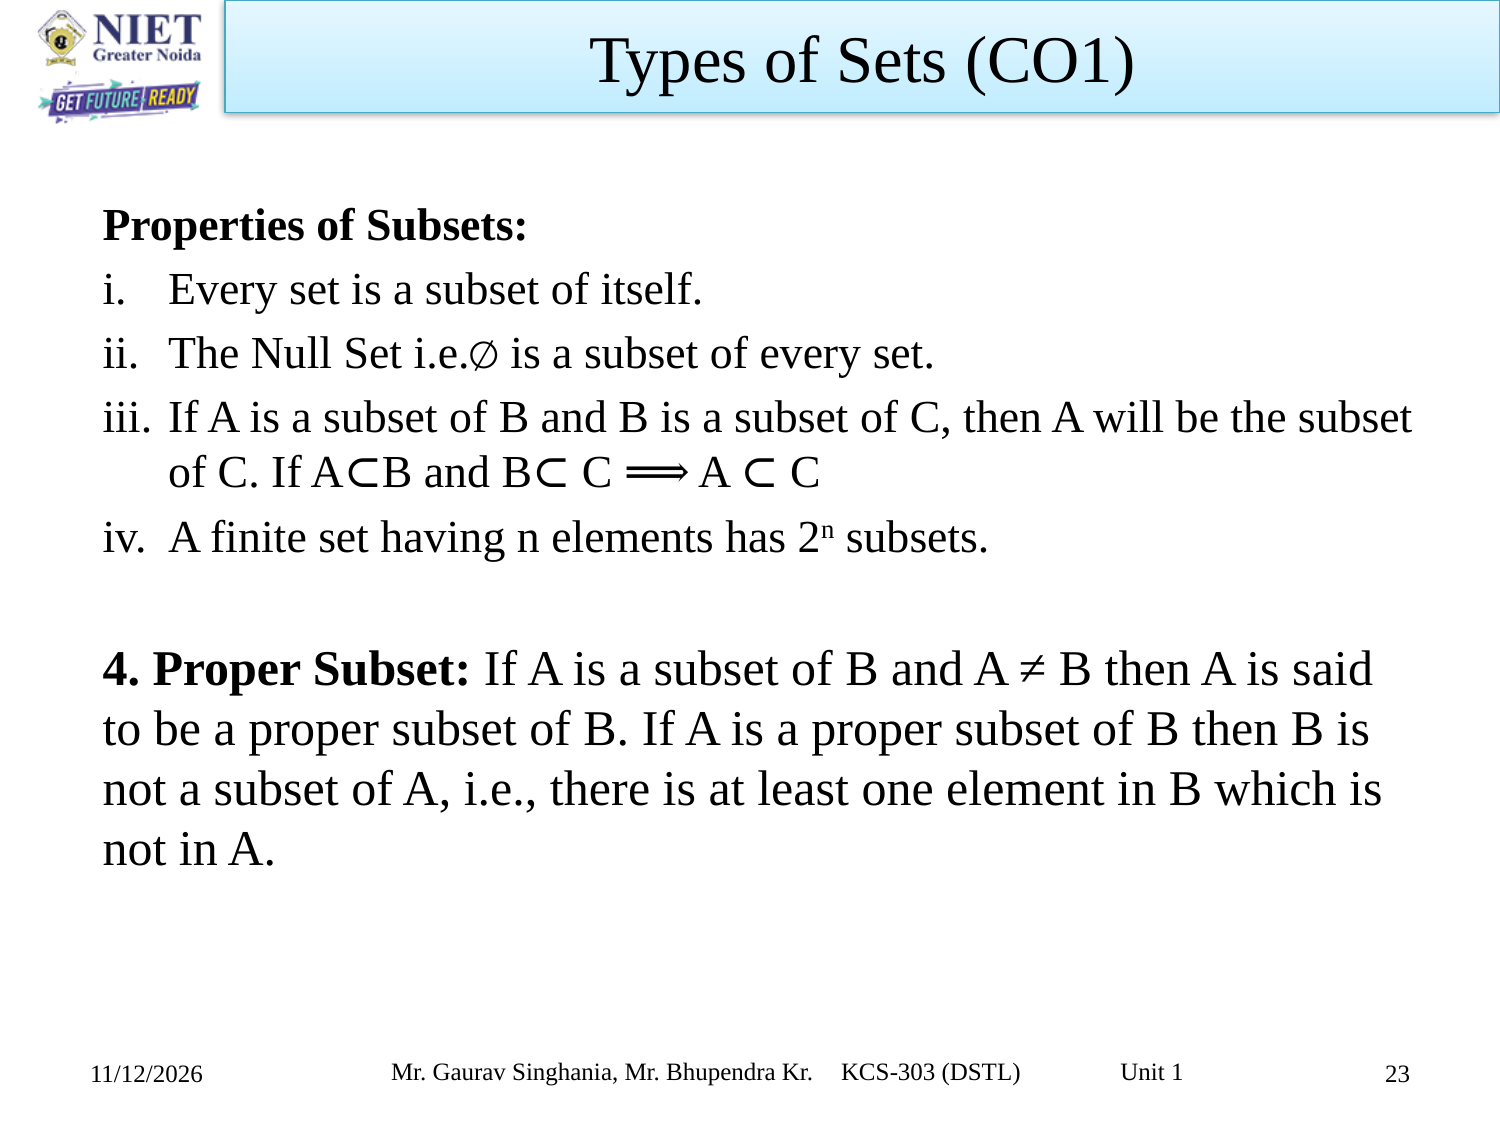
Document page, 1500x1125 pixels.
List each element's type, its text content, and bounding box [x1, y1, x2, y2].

footer Mr. Gaurav Singhania, Mr. Bhupendra Kr. KCS-303 (DSTL) Unit 1 [375, 1040, 1200, 1100]
list Properties of Subsets: Every set is a subset of itself. The Null Set i.e.∅ is a subset of every set. If A is a subset of B and B is a subset of C, then A will be the subset of C. If A⊂B and B⊂ C ⟹ A ⊂ C A finite set having n elements has 2n subsets. 4. Proper Subset: If A is a subset of B and A ≠ B then A is said to be a proper subset of B. If A is a proper subset of B then B is not a subset of A, i.e., there is at least one element in B which is not in A. [87, 187, 1438, 930]
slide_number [75, 1042, 425, 1103]
slide_number 23 [1074, 1042, 1425, 1103]
picture [0, 0, 238, 135]
text_box Types of Sets (CO1) [238, 0, 1500, 113]
